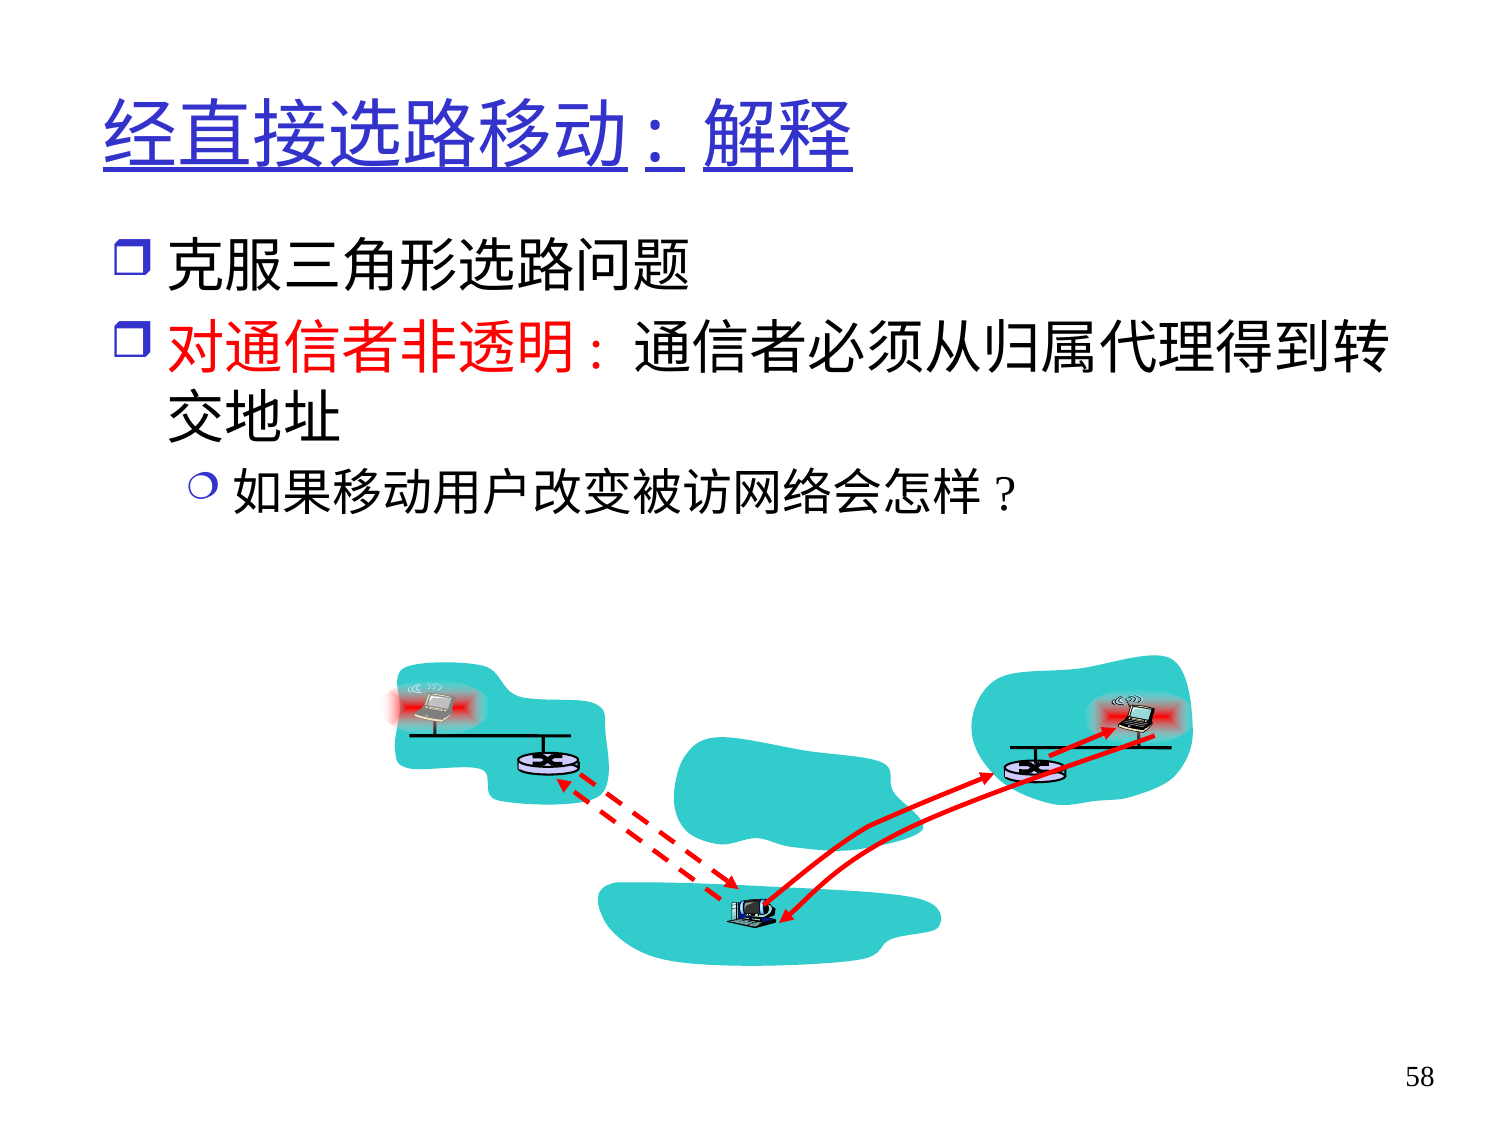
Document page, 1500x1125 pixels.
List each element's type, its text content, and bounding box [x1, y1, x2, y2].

title 经直接选路移动: 解释 [87, 37, 1420, 225]
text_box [379, 648, 1194, 967]
list 克服三角形选路问题 对通信者非透明: 通信者必须从归属代理得到转交地址 如果移动用户改变被访网络会怎样? [95, 221, 1423, 984]
slide_number 58 [1339, 1050, 1450, 1125]
